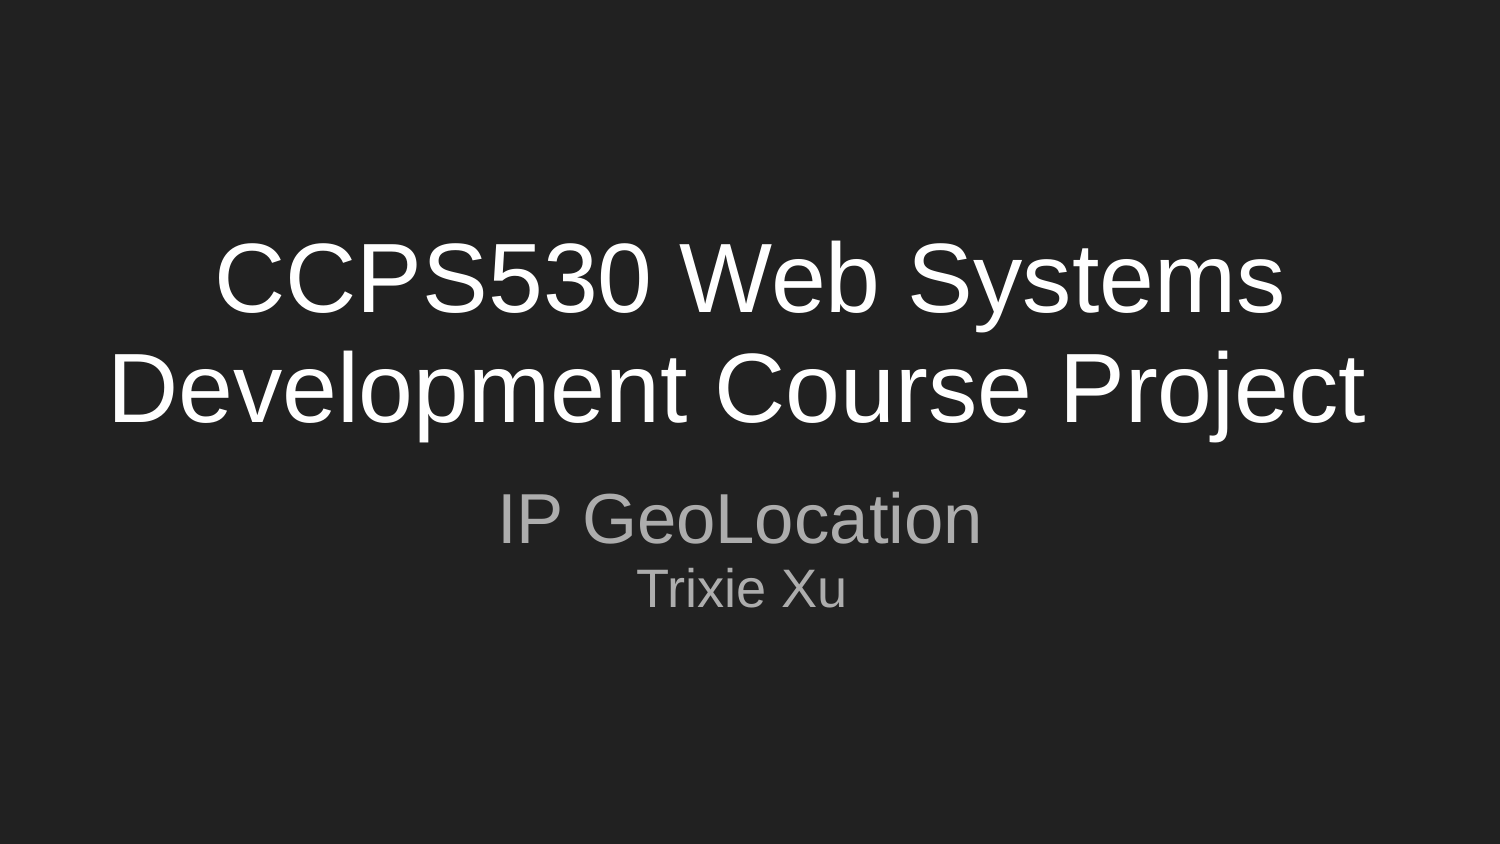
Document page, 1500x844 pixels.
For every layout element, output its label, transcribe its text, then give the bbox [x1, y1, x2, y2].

title CCPS530 Web Systems Development Course Project [51, 122, 1449, 459]
subtitle IP GeoLocation Trixie Xu [51, 464, 1449, 681]
